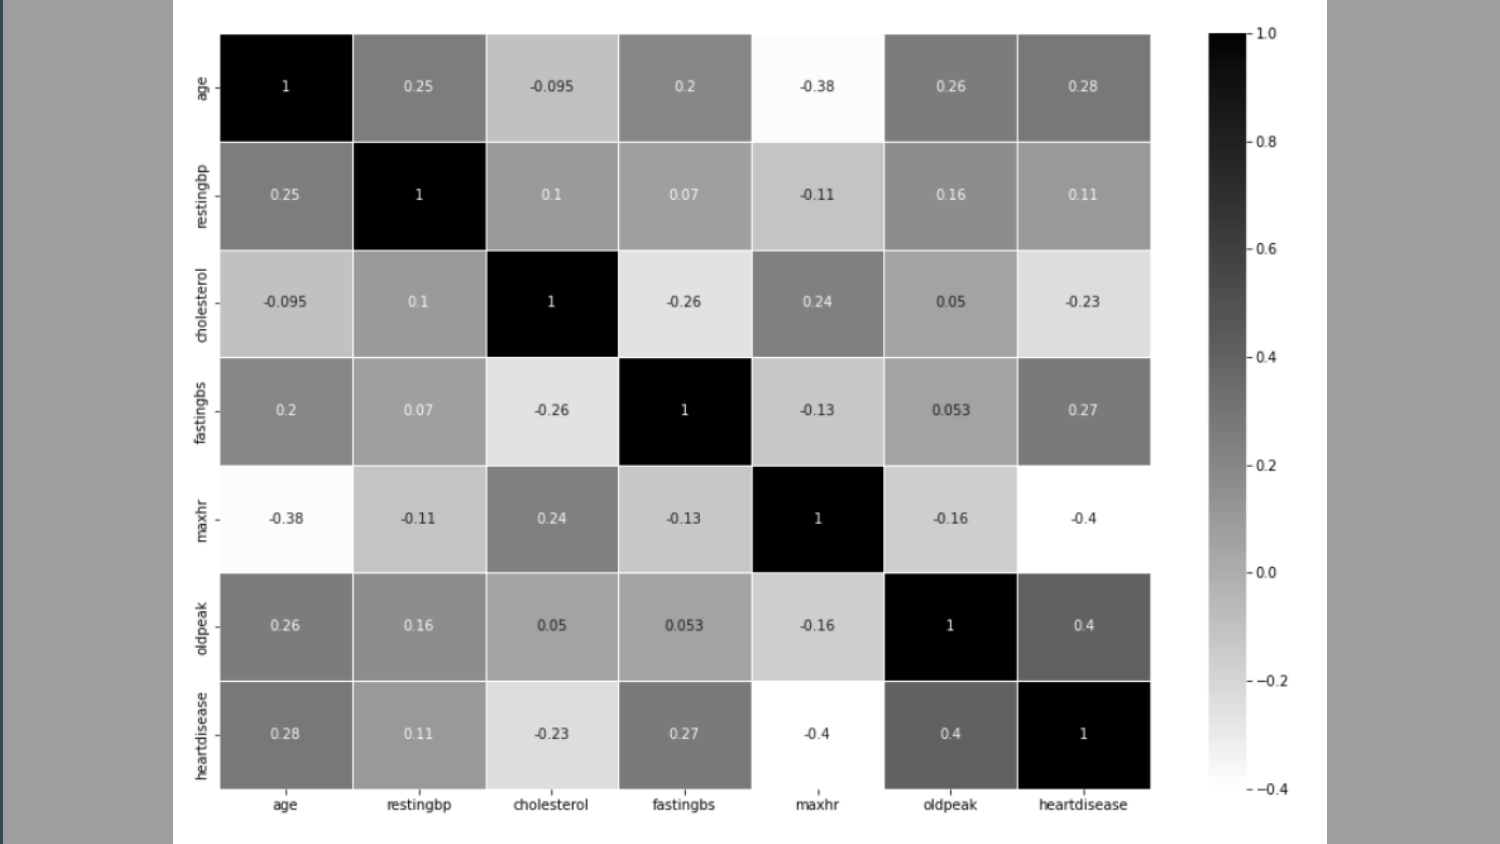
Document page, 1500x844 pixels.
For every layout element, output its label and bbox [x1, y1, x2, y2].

text_box [1327, 0, 1500, 844]
text_box [3, 0, 171, 844]
picture [173, 0, 1327, 844]
